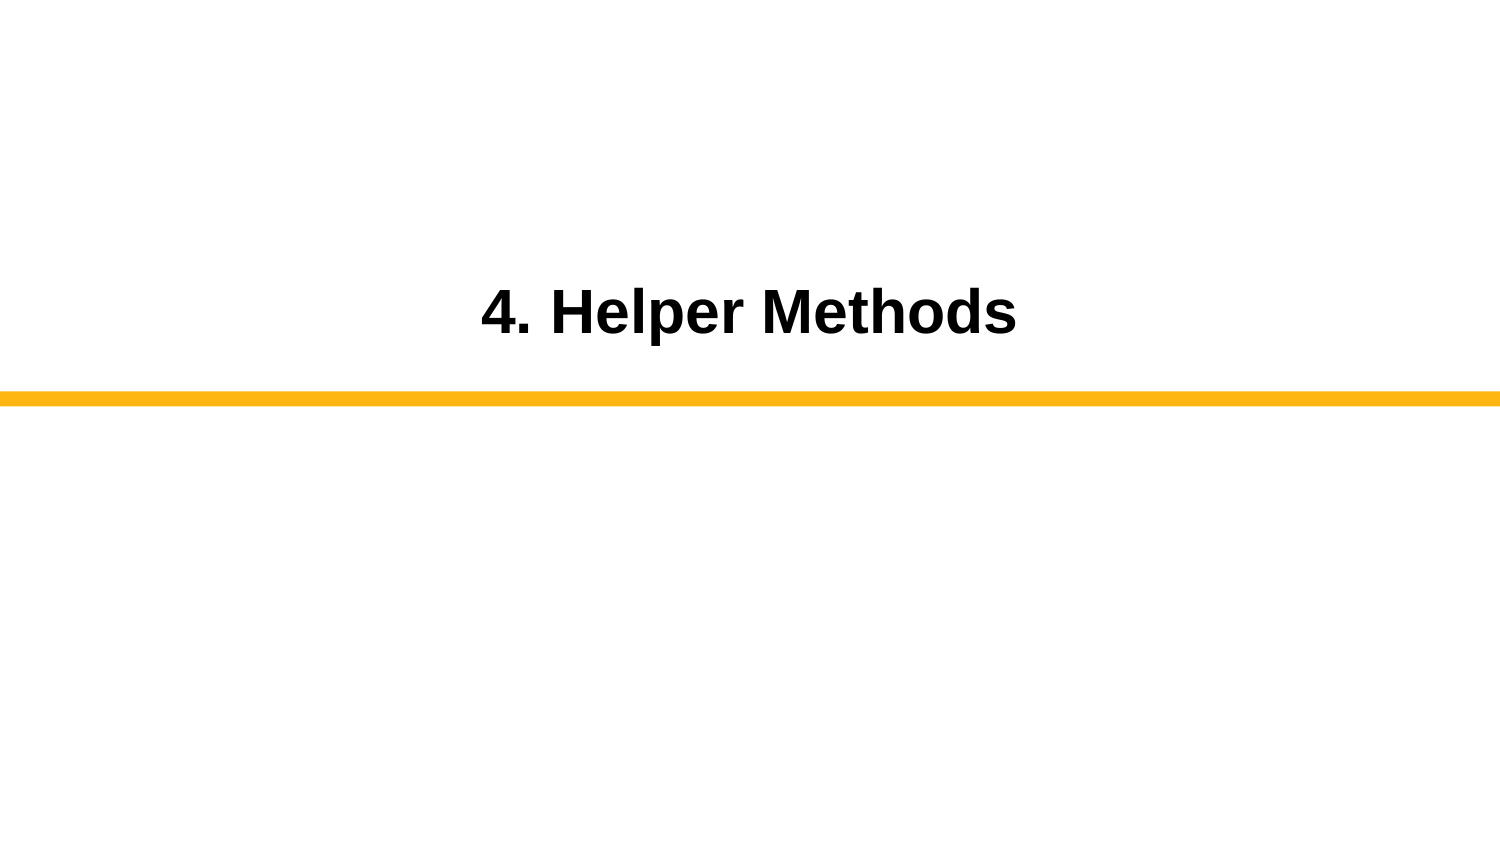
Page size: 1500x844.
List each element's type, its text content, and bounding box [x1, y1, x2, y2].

title 4. Helper Methods [0, 0, 1500, 392]
